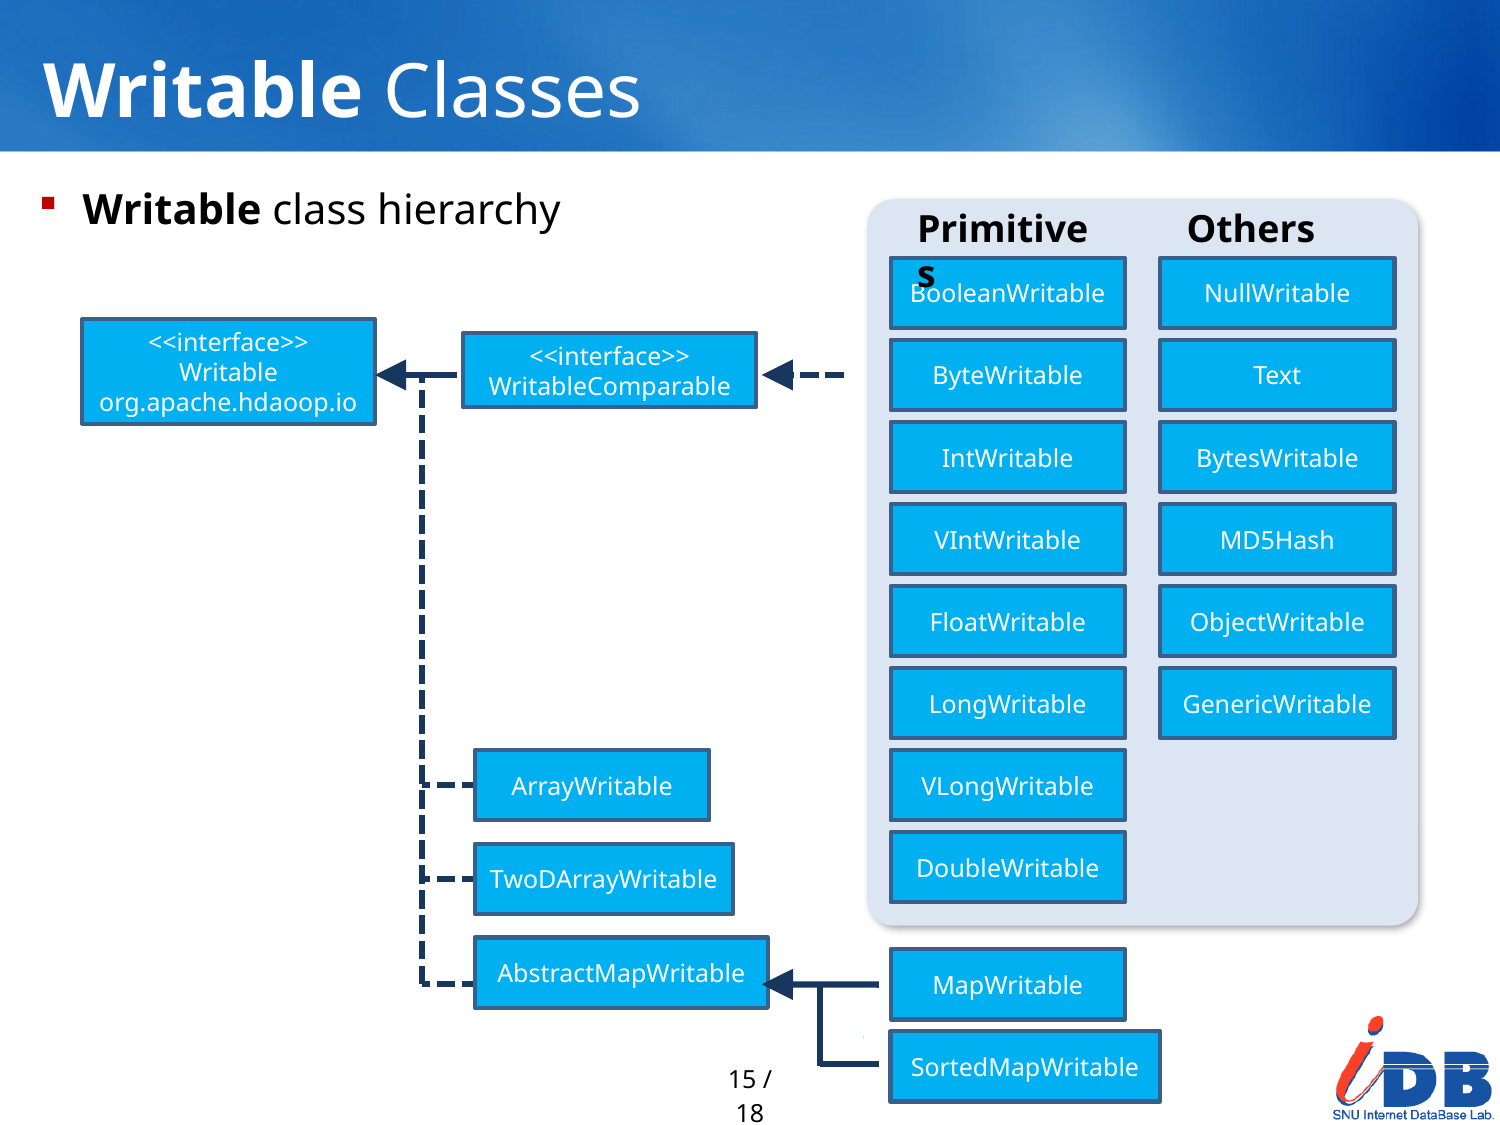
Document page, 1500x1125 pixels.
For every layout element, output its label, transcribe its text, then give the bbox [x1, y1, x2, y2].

slide_number 15 / 18 [697, 1110, 803, 1114]
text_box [81, 198, 1419, 1102]
list Writable class hierarchy [23, 175, 1477, 1102]
picture [0, 0, 1500, 1125]
title Writable Classes [28, 23, 1472, 153]
